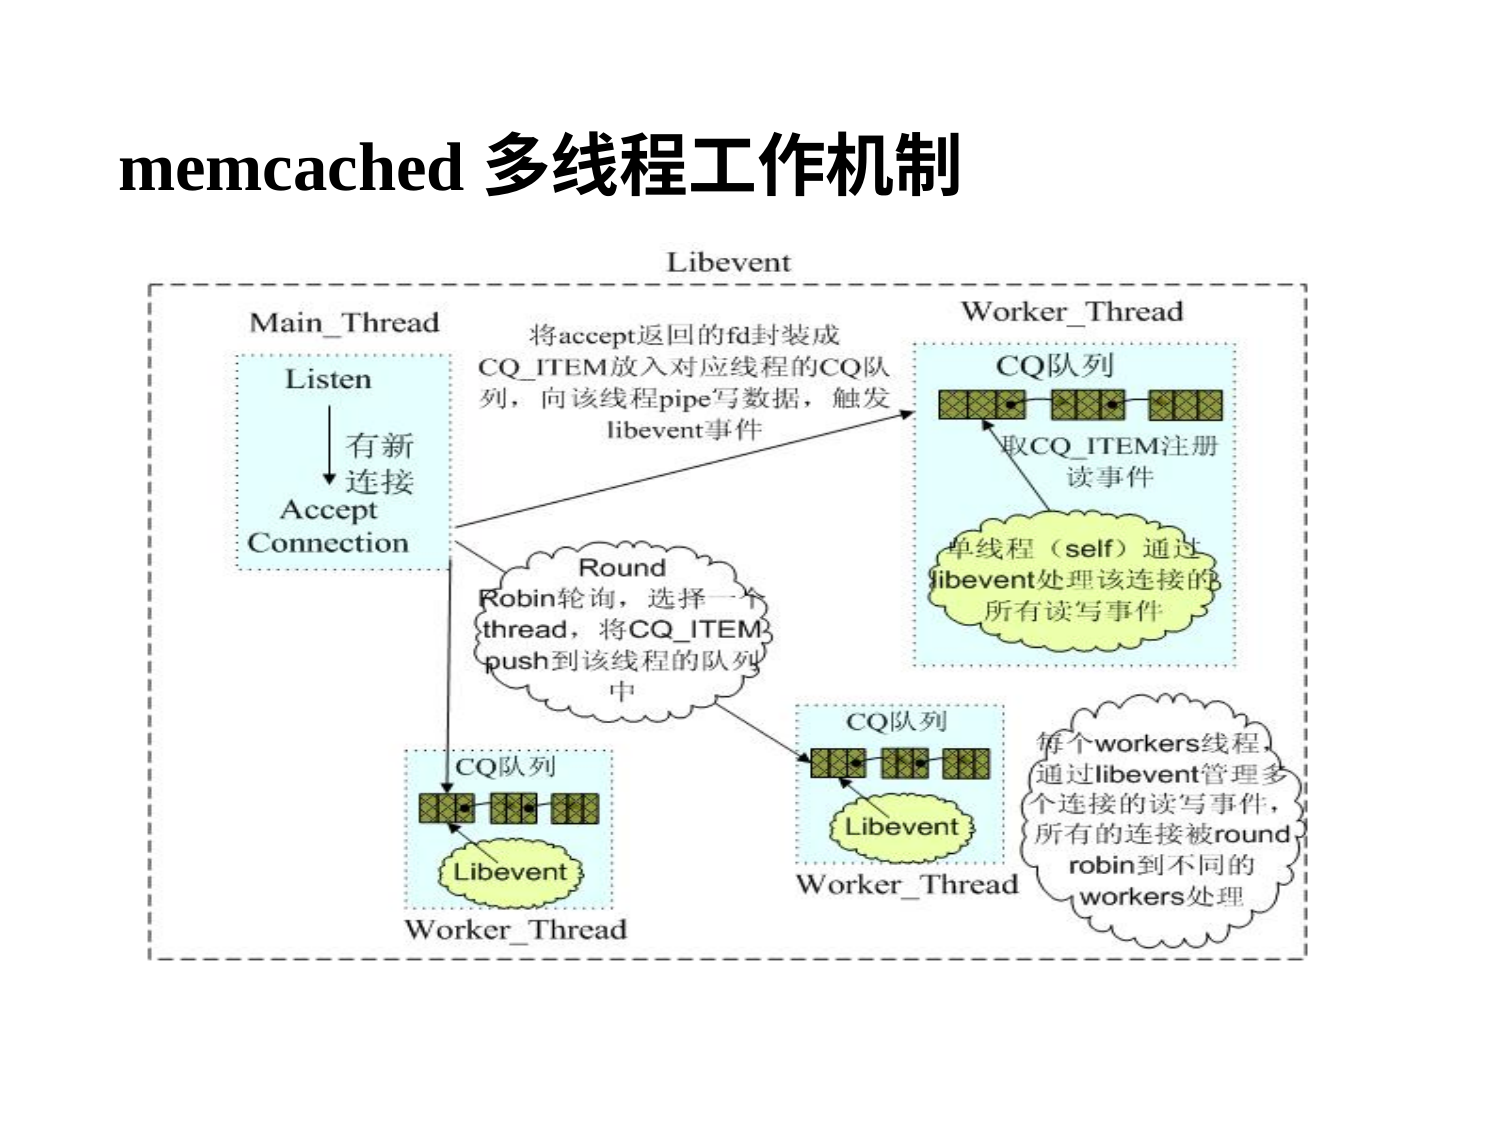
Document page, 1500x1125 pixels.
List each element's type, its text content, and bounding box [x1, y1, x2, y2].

title memcached多线程工作机制 [103, 59, 1397, 278]
picture [103, 242, 1323, 980]
